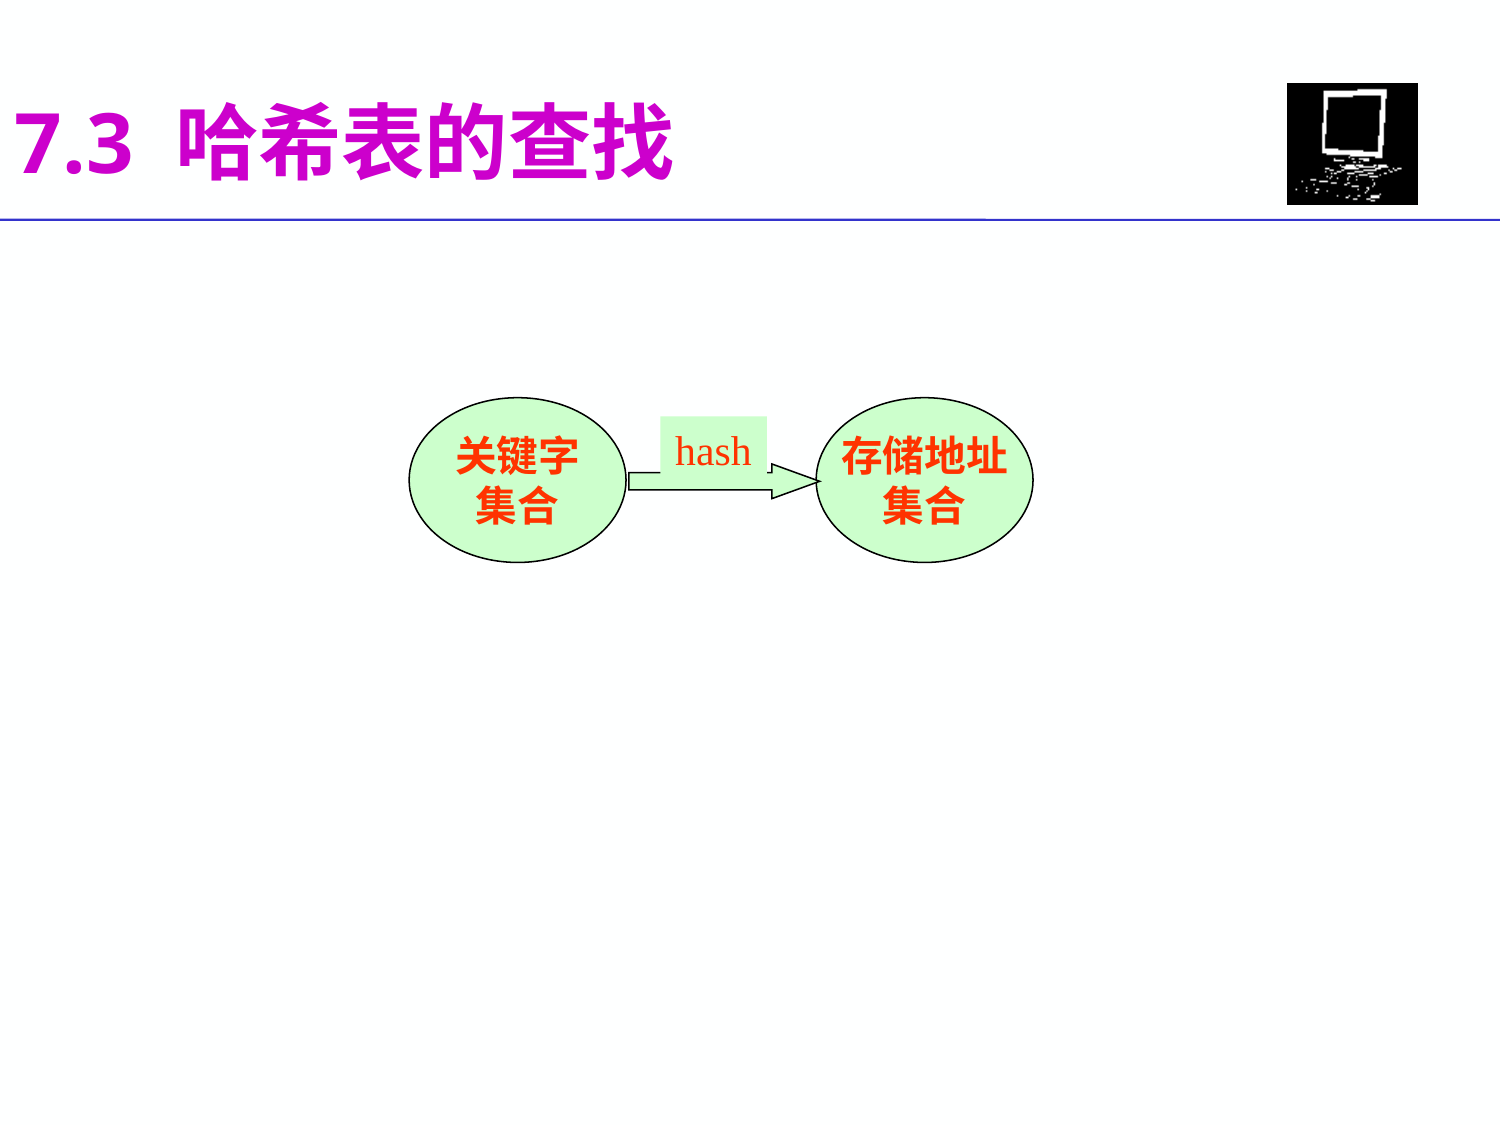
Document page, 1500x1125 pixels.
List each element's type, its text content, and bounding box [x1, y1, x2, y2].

text_box 7.3 哈希表的查找 [0, 83, 1010, 197]
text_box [408, 397, 1034, 563]
picture [1287, 83, 1422, 209]
